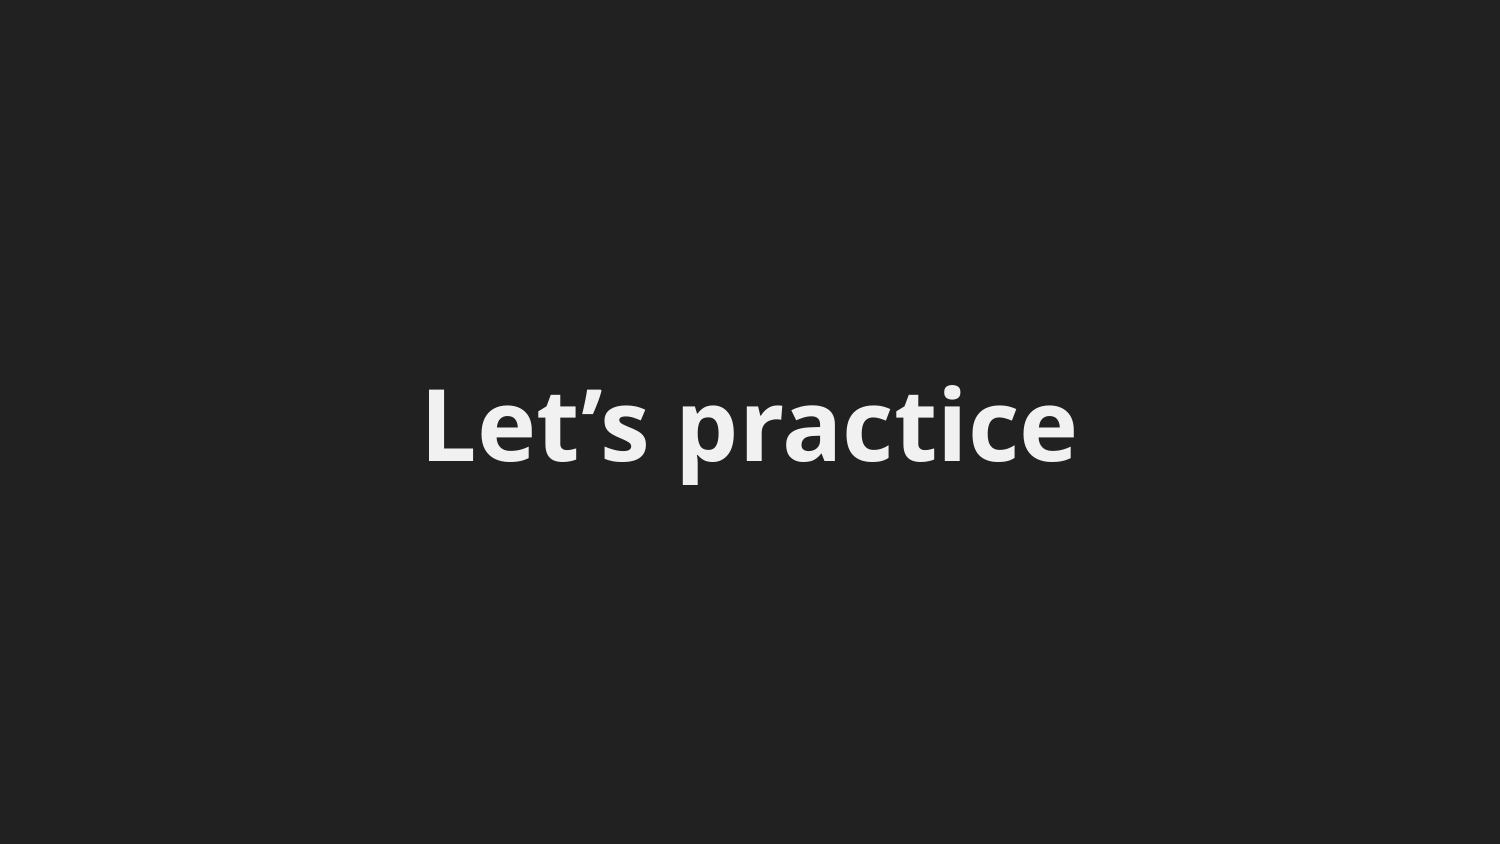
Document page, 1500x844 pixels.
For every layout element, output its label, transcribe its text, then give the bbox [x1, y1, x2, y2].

text_box Let’s practice [10, 346, 1490, 497]
